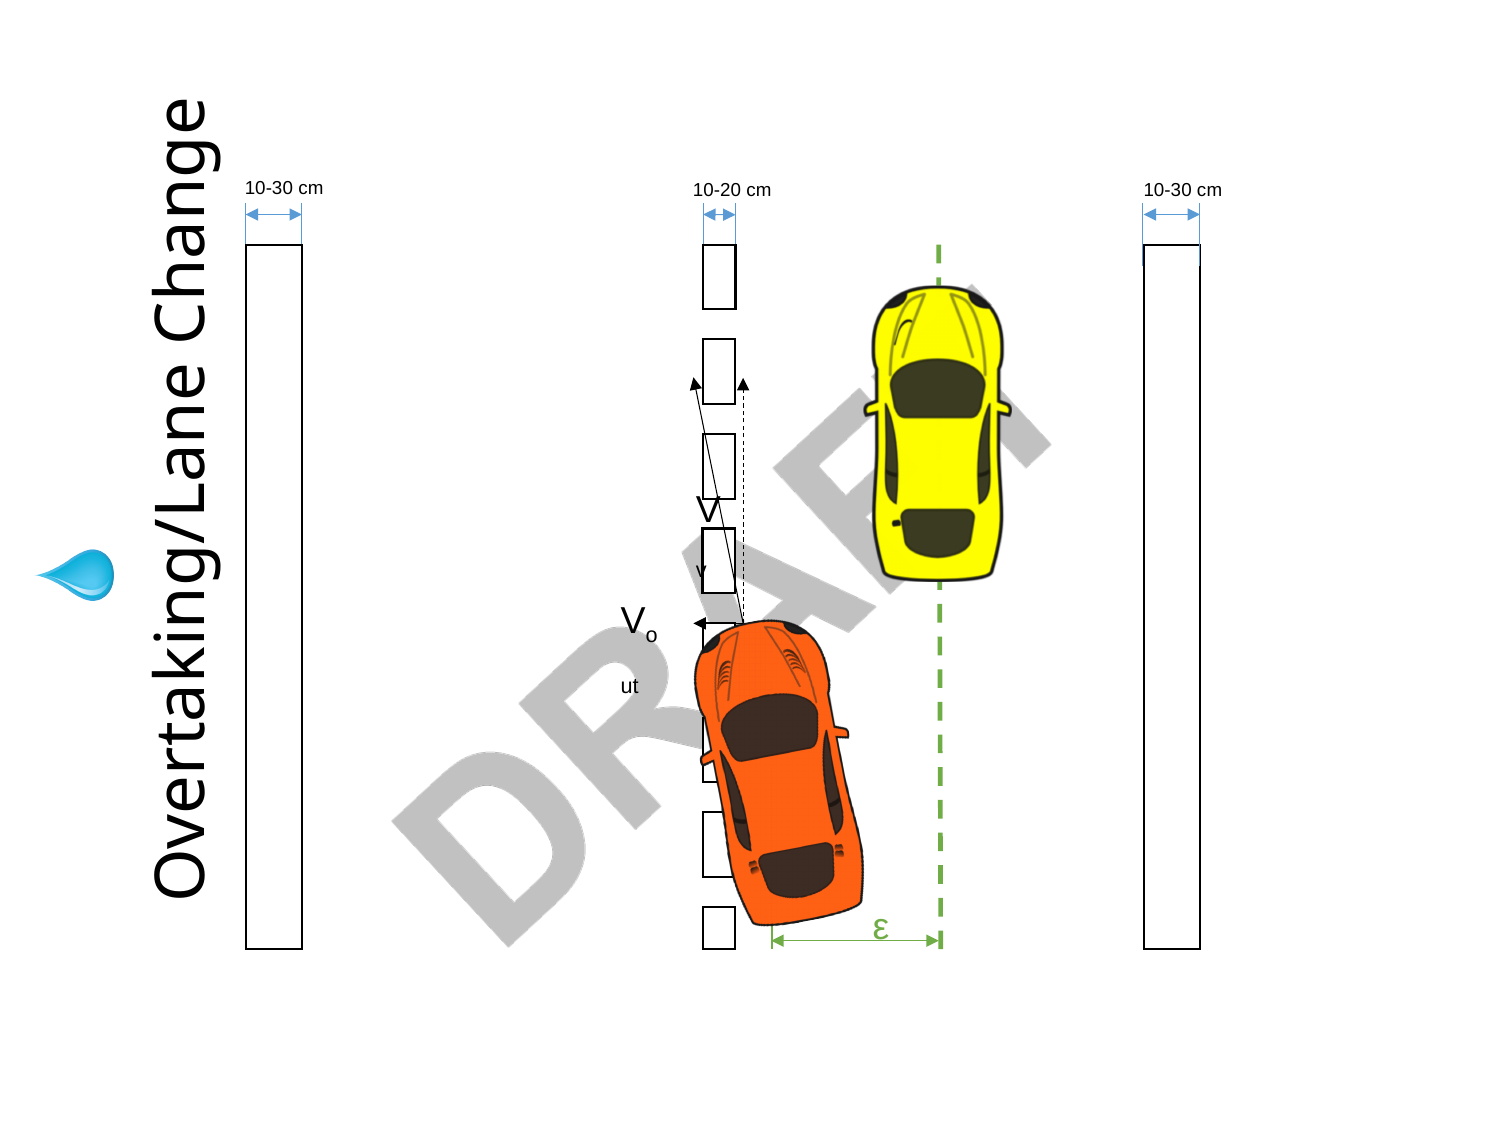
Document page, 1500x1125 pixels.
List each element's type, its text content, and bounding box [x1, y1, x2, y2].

title Overtaking/Lane Change [100, 0, 264, 919]
picture [182, 50, 1334, 1125]
picture [34, 534, 114, 616]
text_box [693, 377, 743, 623]
